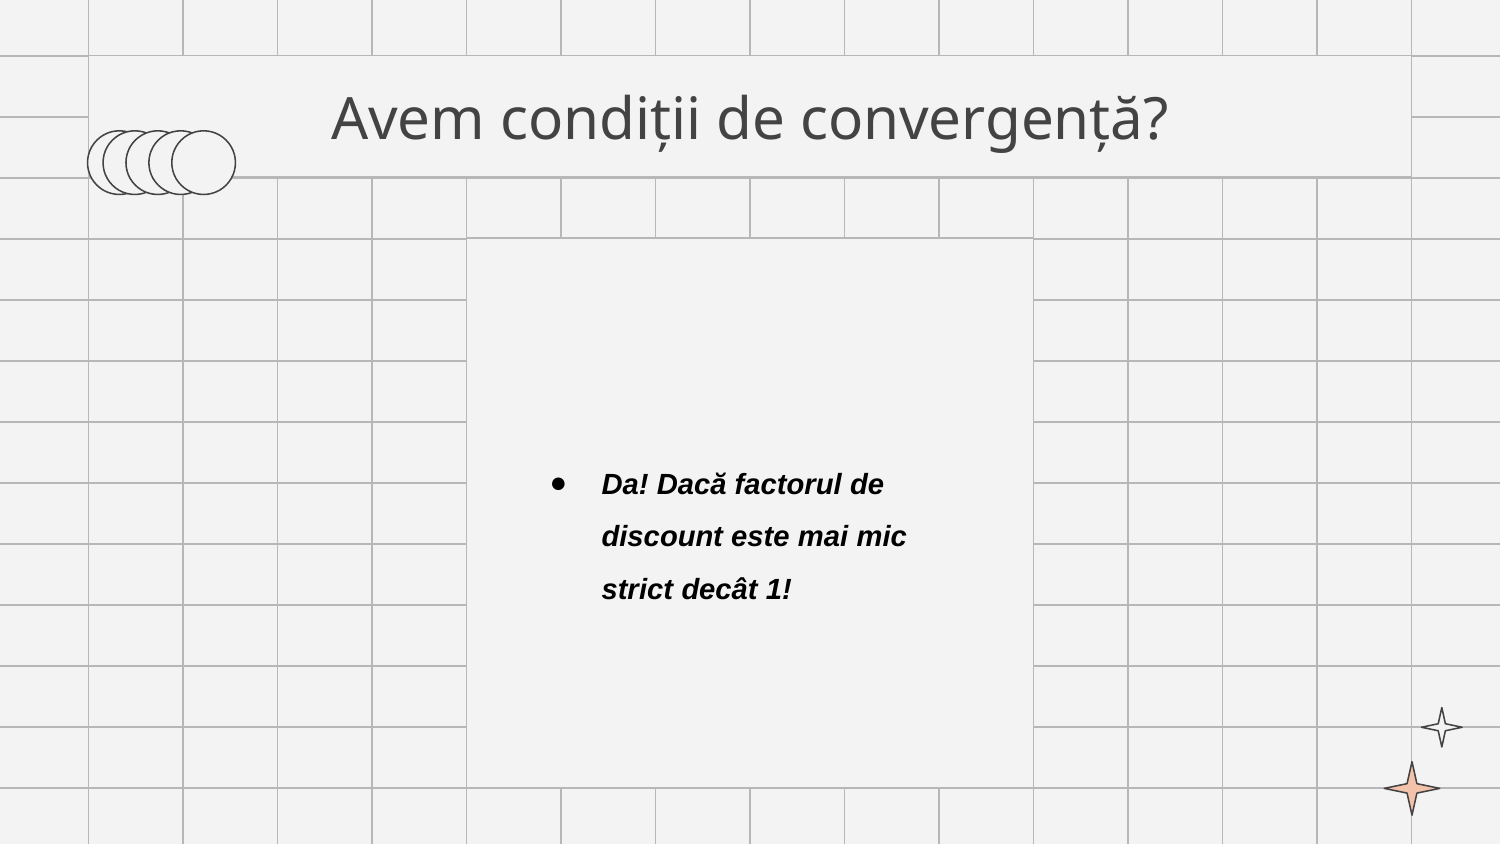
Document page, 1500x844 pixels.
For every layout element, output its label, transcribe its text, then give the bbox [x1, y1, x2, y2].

title Avem condiții de convergență? [88, 55, 1412, 178]
text_box [466, 237, 1034, 788]
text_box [87, 130, 236, 195]
